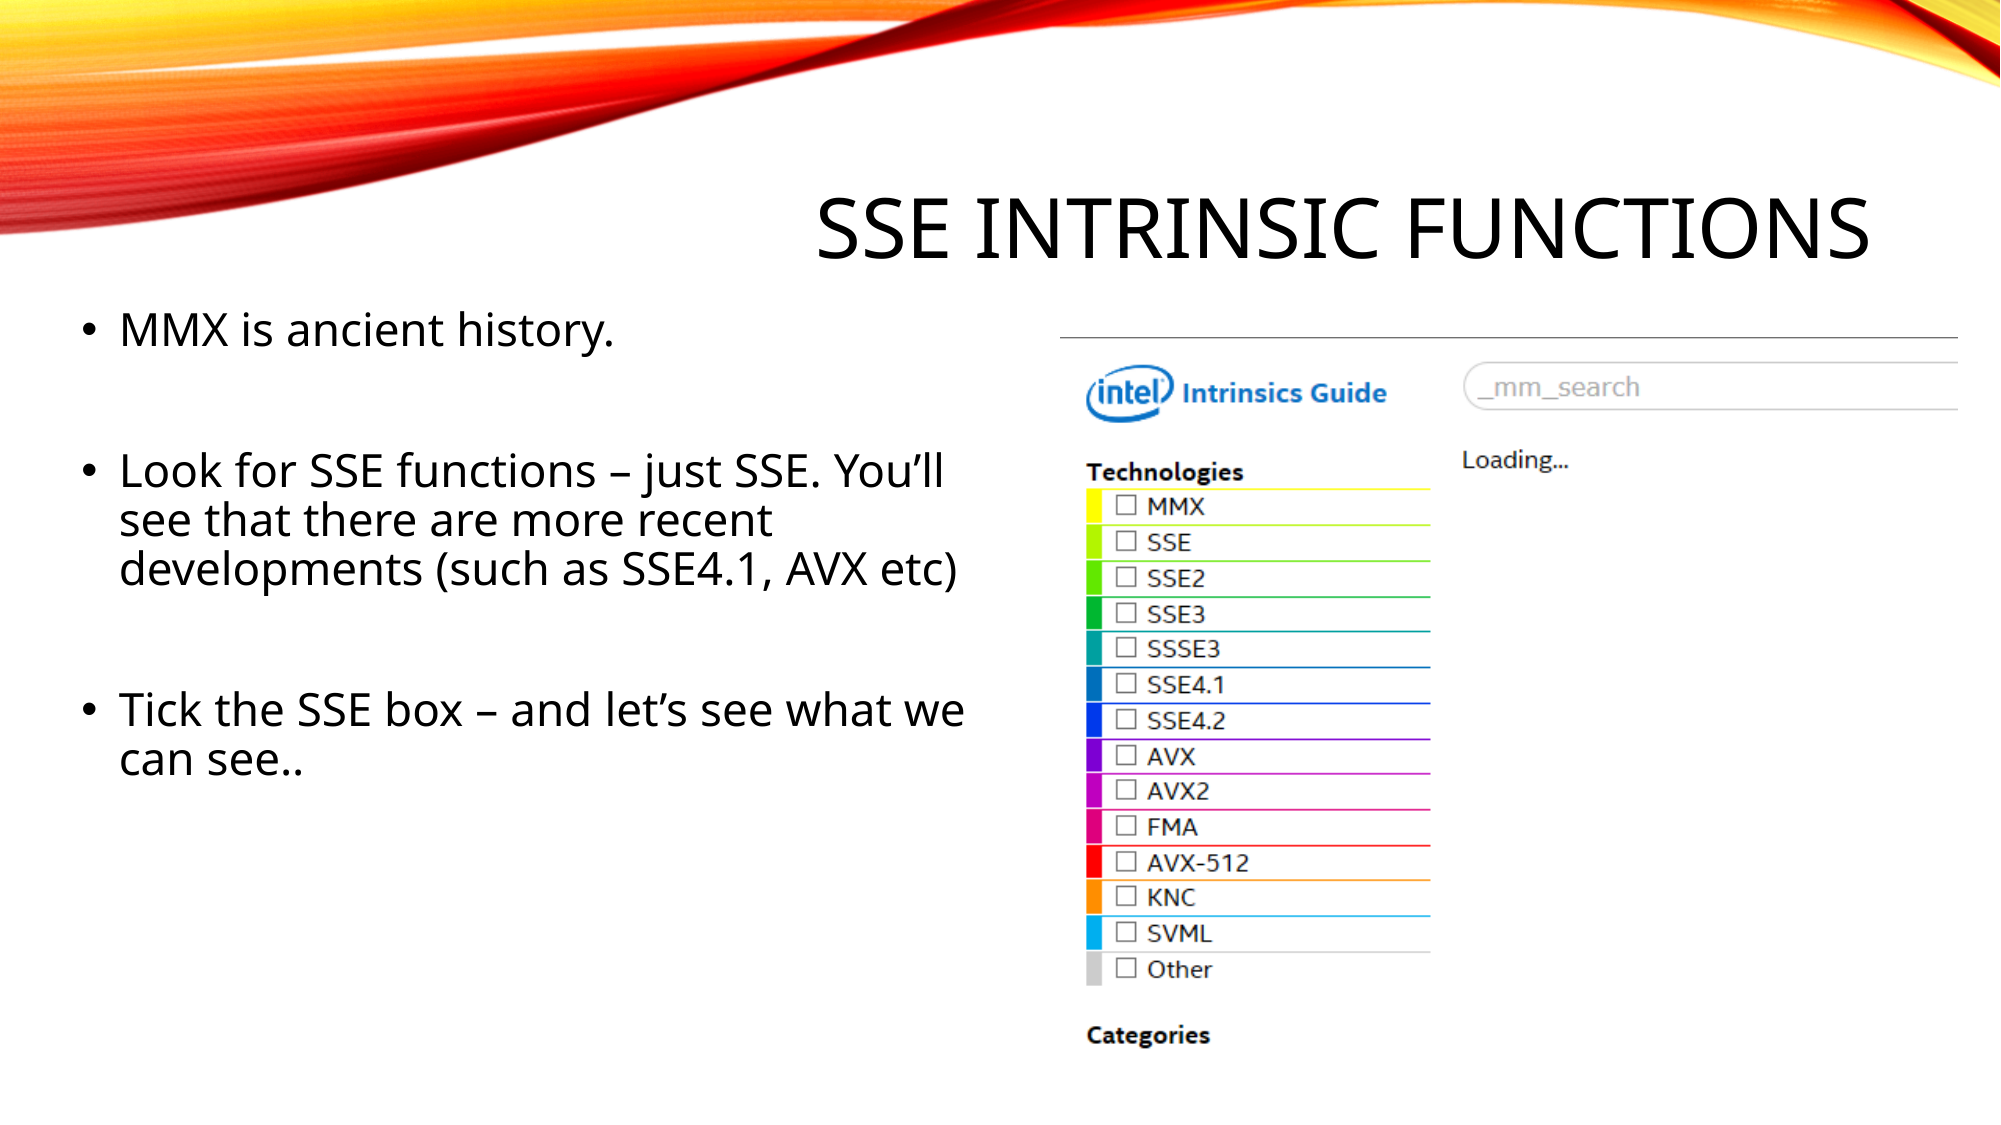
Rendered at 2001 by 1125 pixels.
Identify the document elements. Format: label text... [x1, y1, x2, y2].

list MMX is ancient history. Look for SSE functions – just SSE. You’ll see that there are more recent developments (such as SSE4.1, AVX etc) Tick the SSE box – and let’s see what we can see.. [66, 299, 1038, 1014]
title SSE Intrinsic Functions [474, 125, 1888, 338]
picture [0, 0, 2000, 237]
picture [1060, 337, 1958, 1073]
